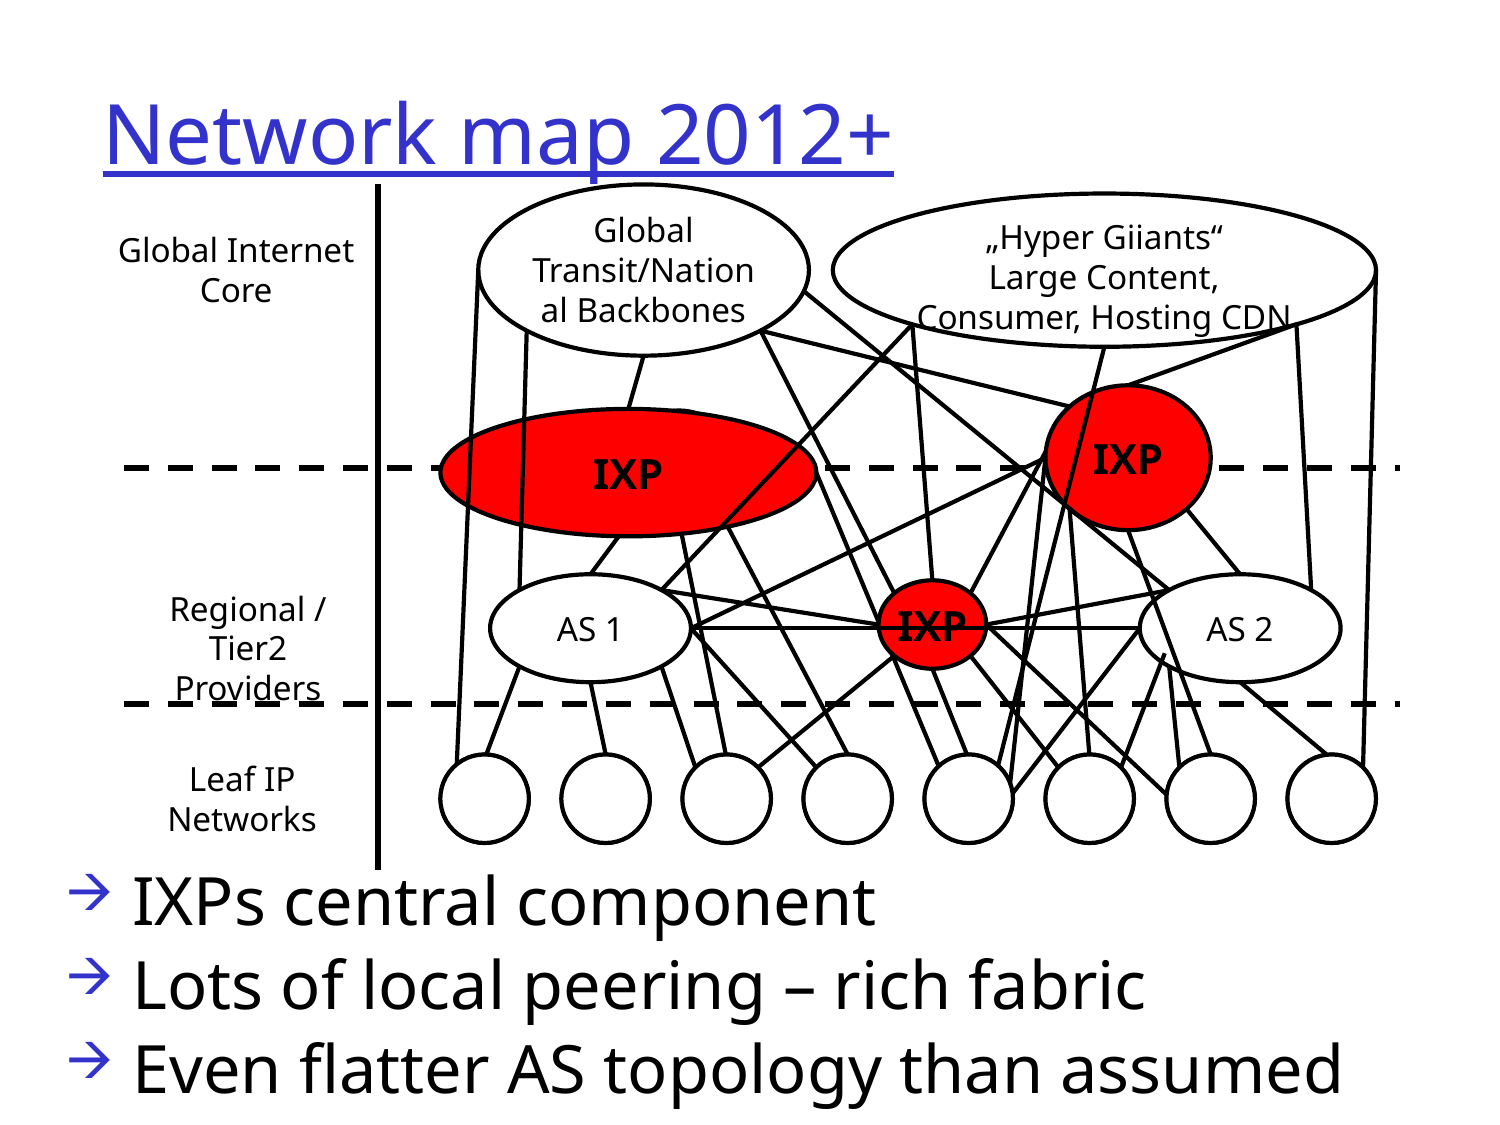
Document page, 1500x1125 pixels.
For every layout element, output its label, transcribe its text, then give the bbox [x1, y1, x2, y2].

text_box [440, 385, 451, 670]
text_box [456, 269, 1377, 750]
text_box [105, 750, 1377, 847]
text_box IXPs central component Lots of local peering – rich fabric Even flatter AS topology than assumed [5, 858, 1441, 1083]
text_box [111, 573, 451, 683]
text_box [100, 184, 1377, 356]
title Network map 2012+ [87, 37, 1363, 225]
